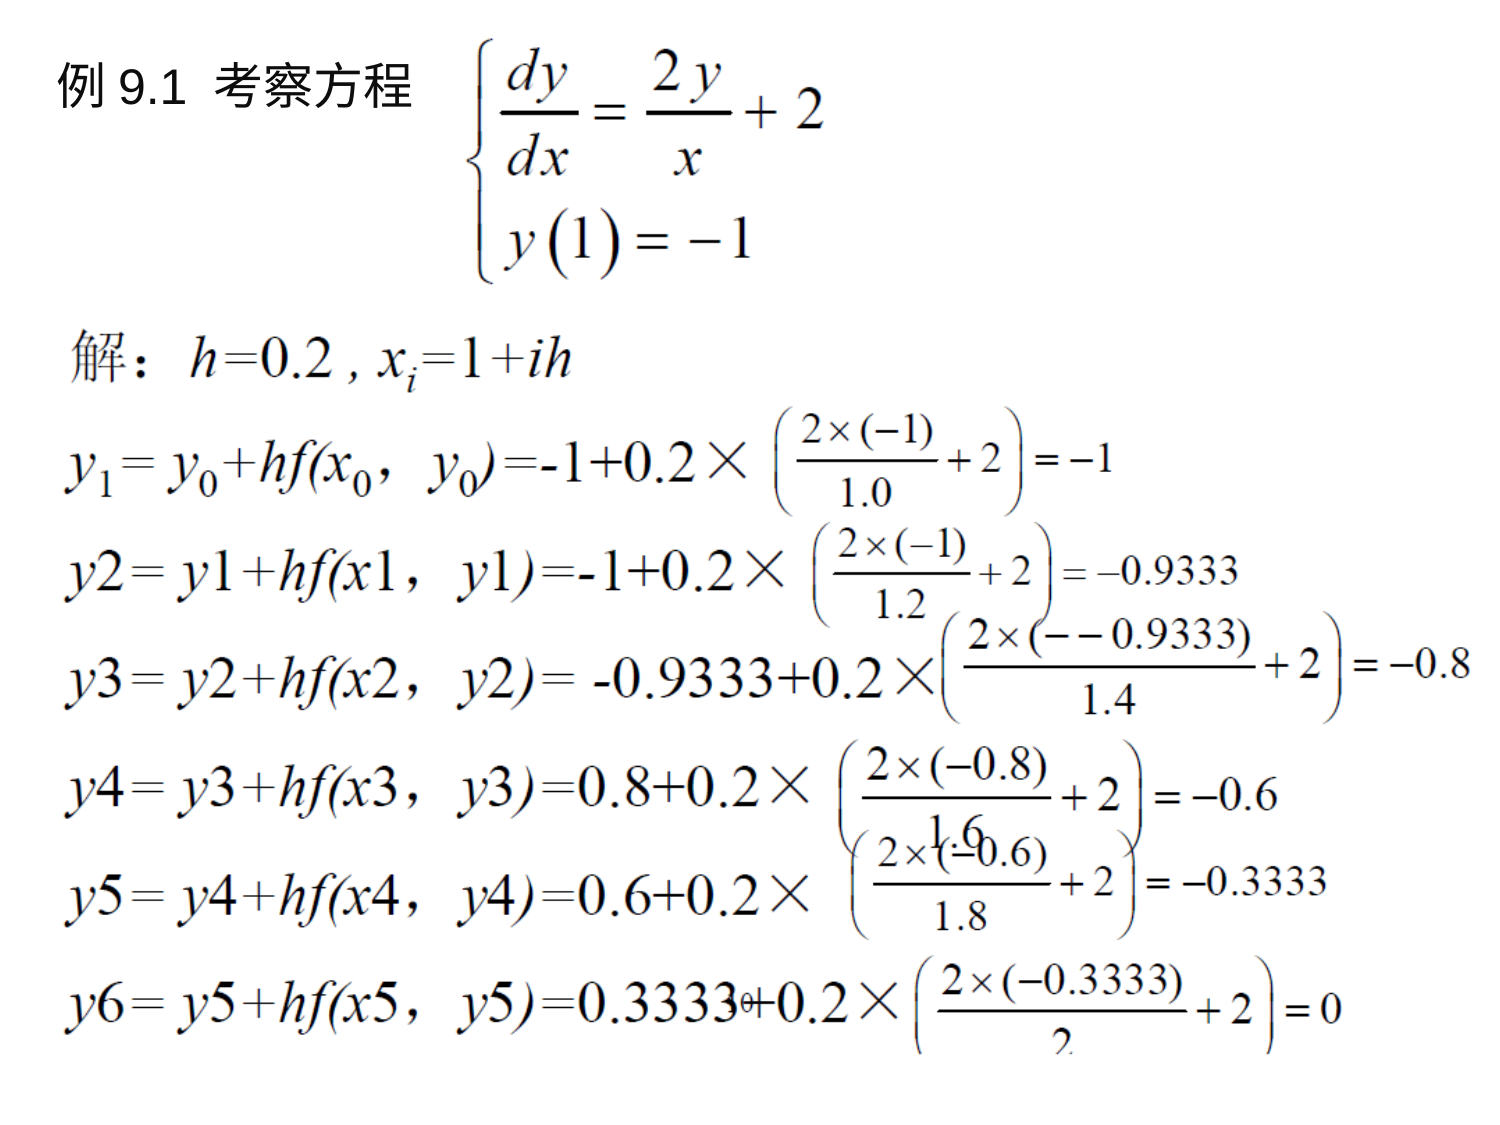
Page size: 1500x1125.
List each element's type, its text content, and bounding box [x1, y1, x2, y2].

picture [29, 309, 1477, 1078]
picture [431, 30, 916, 302]
text_box 例9.1 考察方程 [41, 47, 431, 123]
